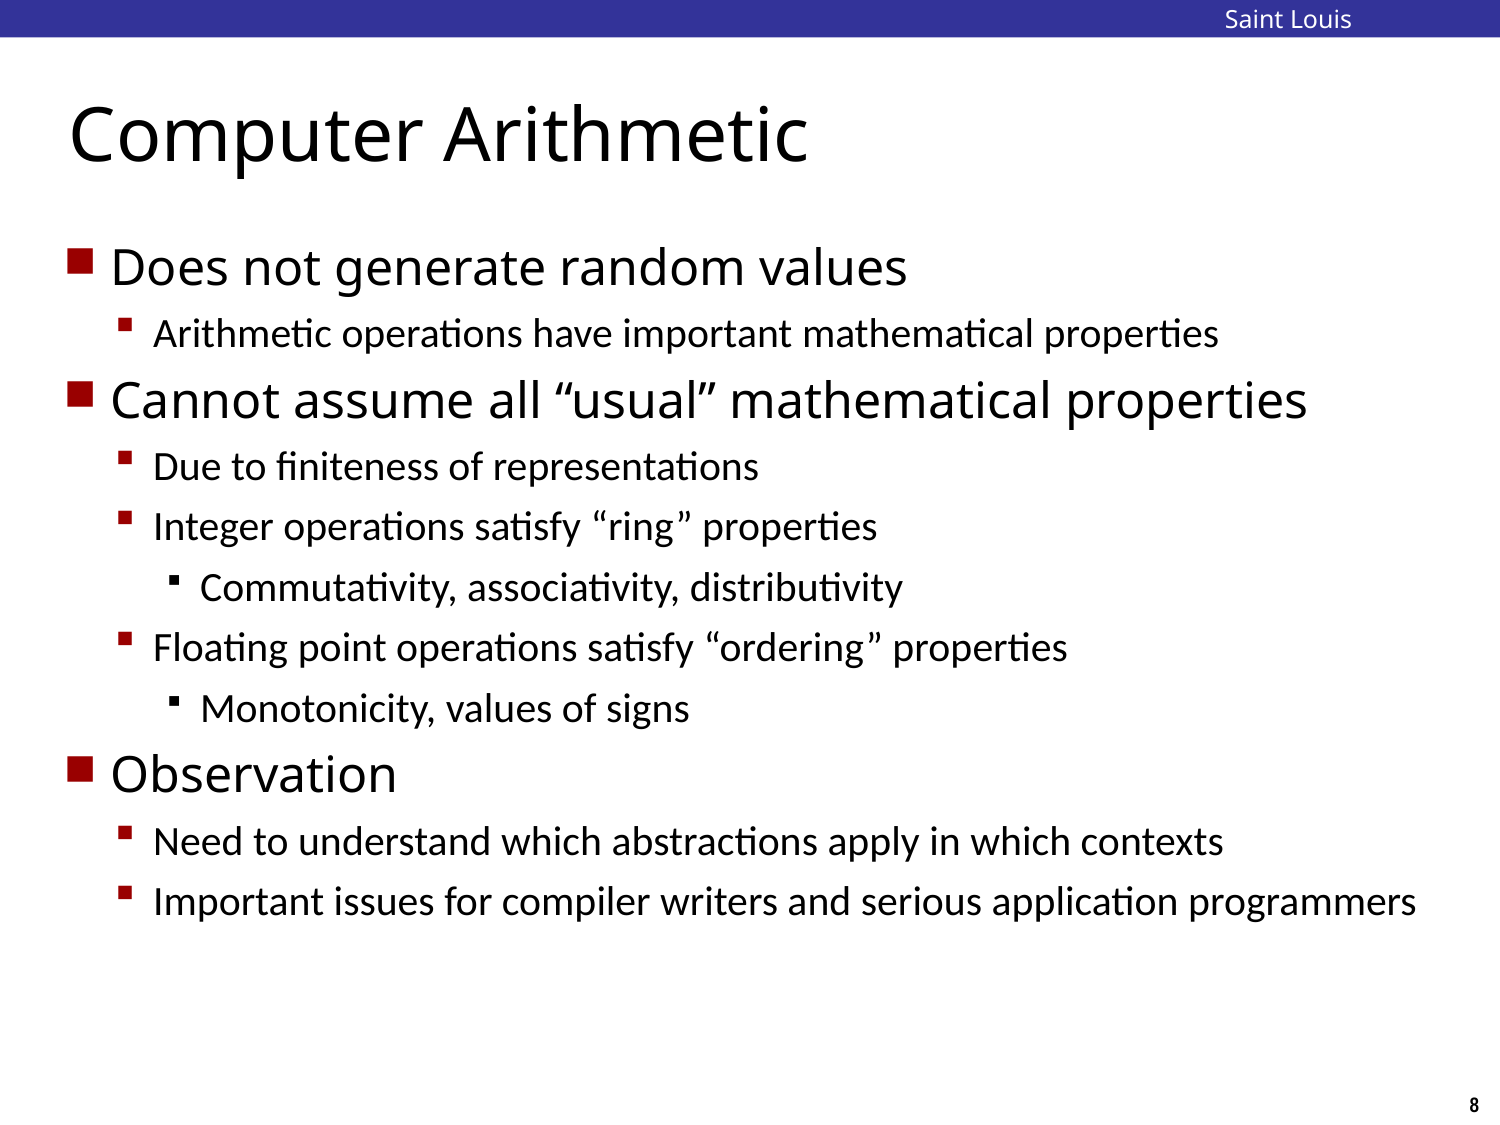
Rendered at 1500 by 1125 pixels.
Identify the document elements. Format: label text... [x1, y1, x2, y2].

list Does not generate random values Arithmetic operations have important mathematical properties Cannot assume all “usual” mathematical properties Due to finiteness of representations Integer operations satisfy “ring” properties Commutativity, associativity, distributivity Floating point operations satisfy “ordering” properties Monotonicity, values of signs Observation Need to understand which abstractions apply in which contexts Important issues for compiler writers and serious application programmers [62, 228, 1438, 1122]
title Computer Arithmetic [62, 41, 1438, 222]
text_box [0, 0, 1500, 38]
text_box Saint Louis University [1224, 3, 1475, 33]
